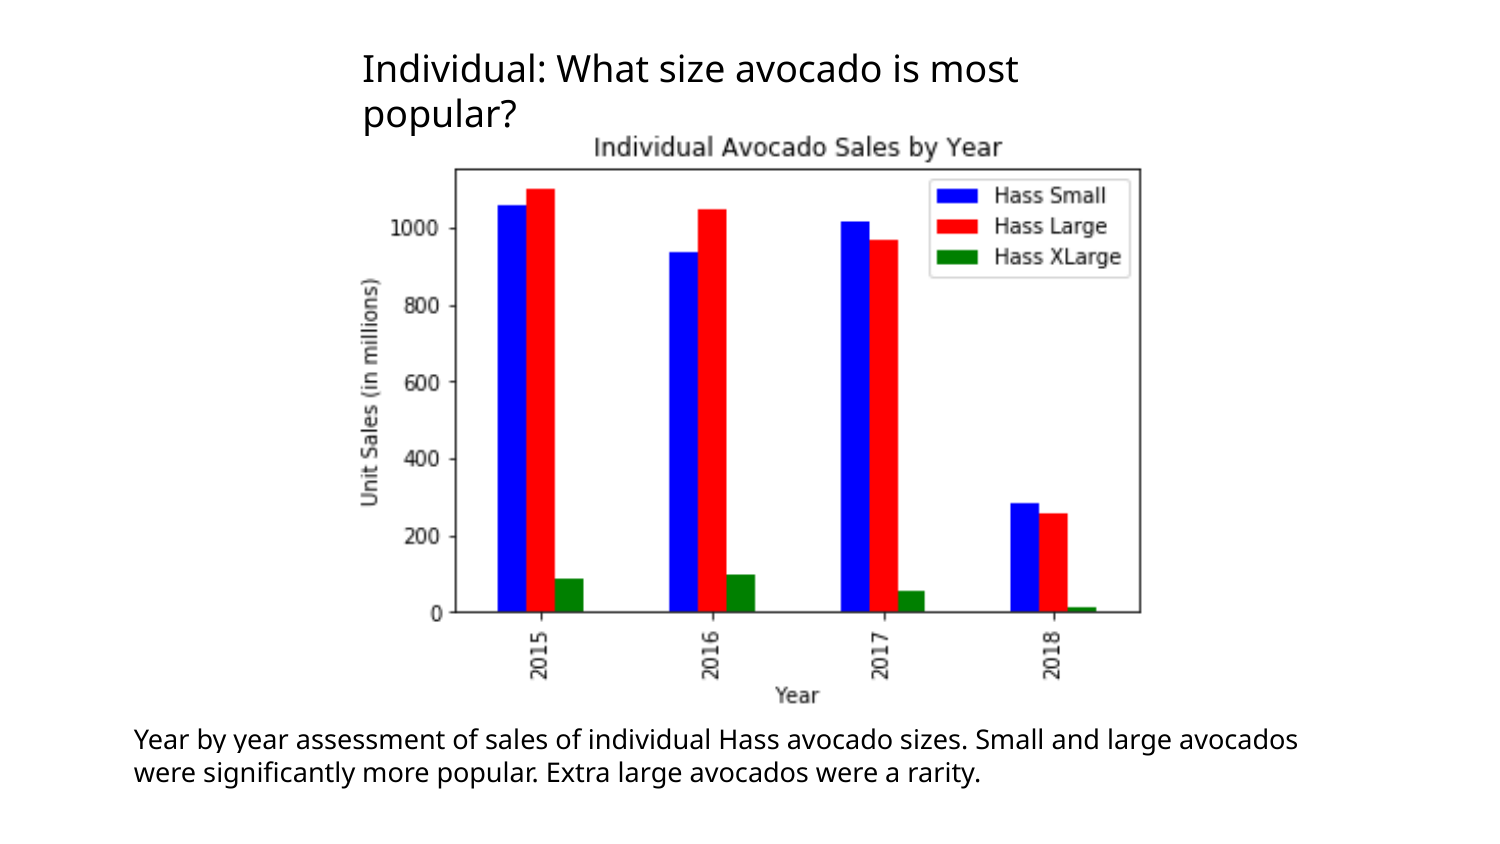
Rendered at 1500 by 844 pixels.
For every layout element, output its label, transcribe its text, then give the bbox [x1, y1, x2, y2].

text_box Individual: What size avocado is most popular? [347, 29, 1154, 121]
list Year by year assessment of sales of individual Hass avocado sizes. Small and large avocados were significantly more popular. Extra large avocados were a rarity. [118, 717, 1382, 793]
picture [347, 121, 1154, 722]
